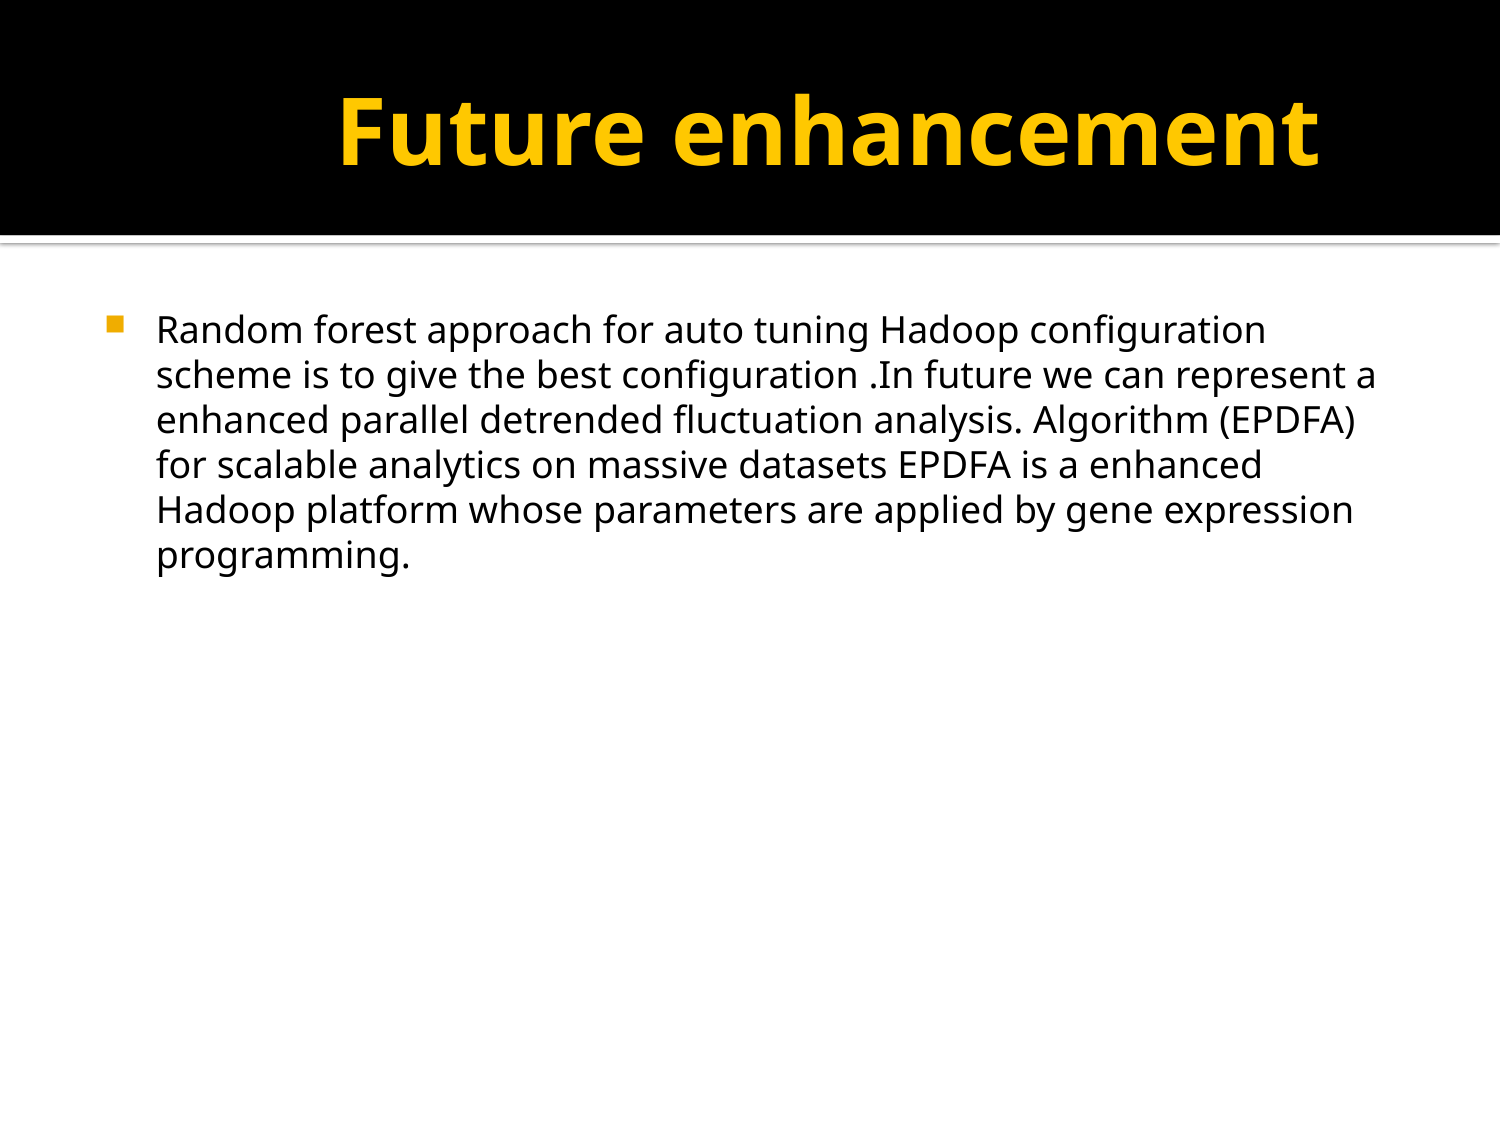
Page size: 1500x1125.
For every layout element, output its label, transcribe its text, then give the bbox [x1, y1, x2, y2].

list Random forest approach for auto tuning Hadoop configuration scheme is to give the best configuration .In future we can represent a enhanced parallel detrended fluctuation analysis. Algorithm (EPDFA) for scalable analytics on massive datasets EPDFA is a enhanced Hadoop platform whose parameters are applied by gene expression programming. [74, 290, 1426, 1051]
title Future enhancement [75, 25, 1425, 231]
